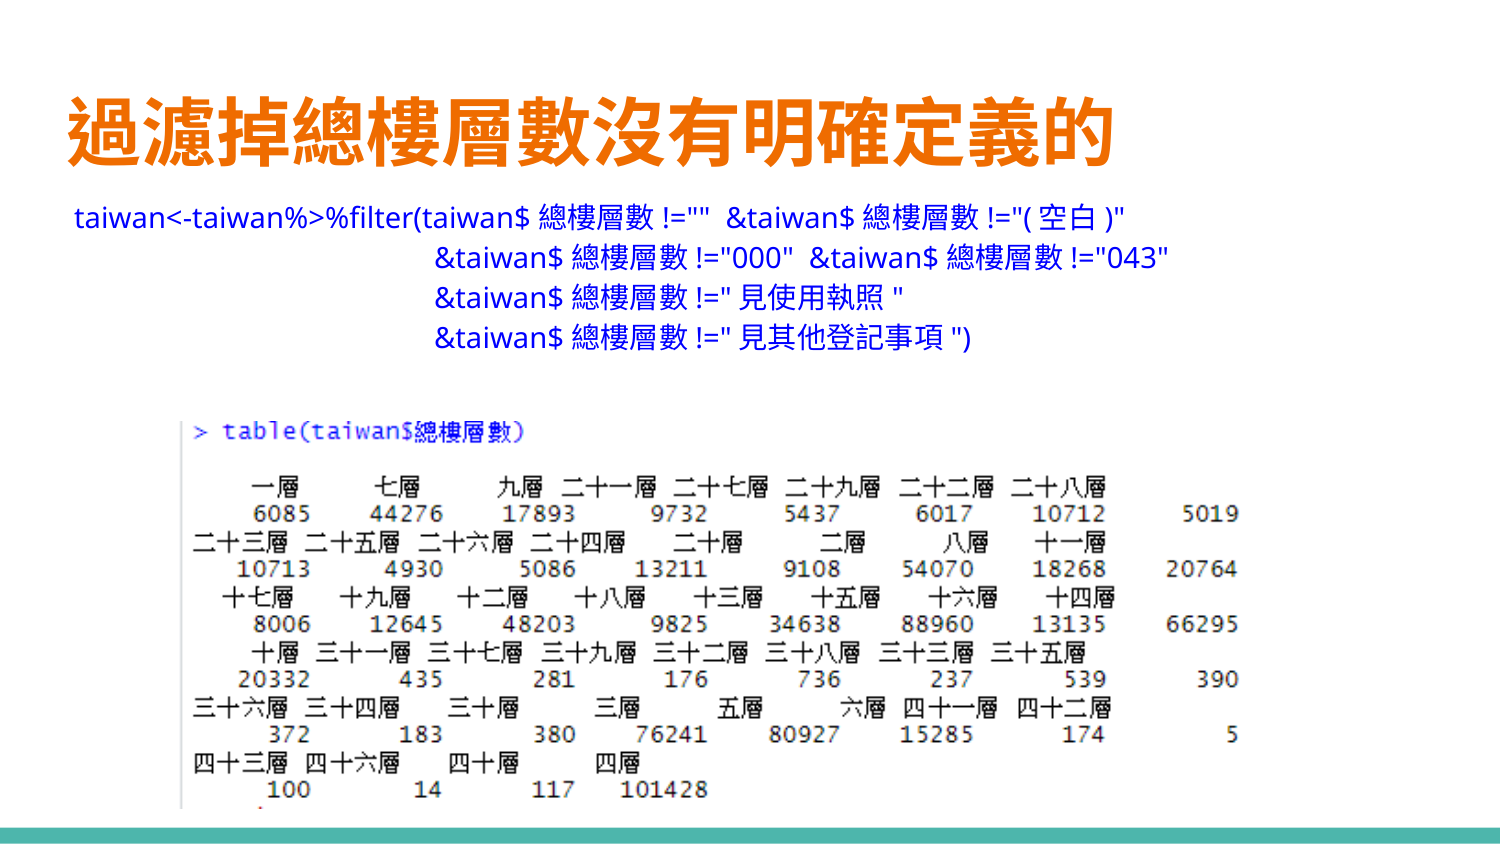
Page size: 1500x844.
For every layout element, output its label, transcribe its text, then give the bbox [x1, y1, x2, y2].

title 過濾掉總樓層數沒有明確定義的 [51, 70, 1449, 187]
list taiwan<-taiwan%>%filter(taiwan$總樓層數!="" &taiwan$總樓層數!="(空白)" &taiwan$總樓層數!="000" &taiwan$總樓層數!="043" &taiwan$總樓層數!="見使用執照" &taiwan$總樓層數!="見其他登記事項") [44, 178, 1442, 410]
picture [179, 421, 1275, 809]
